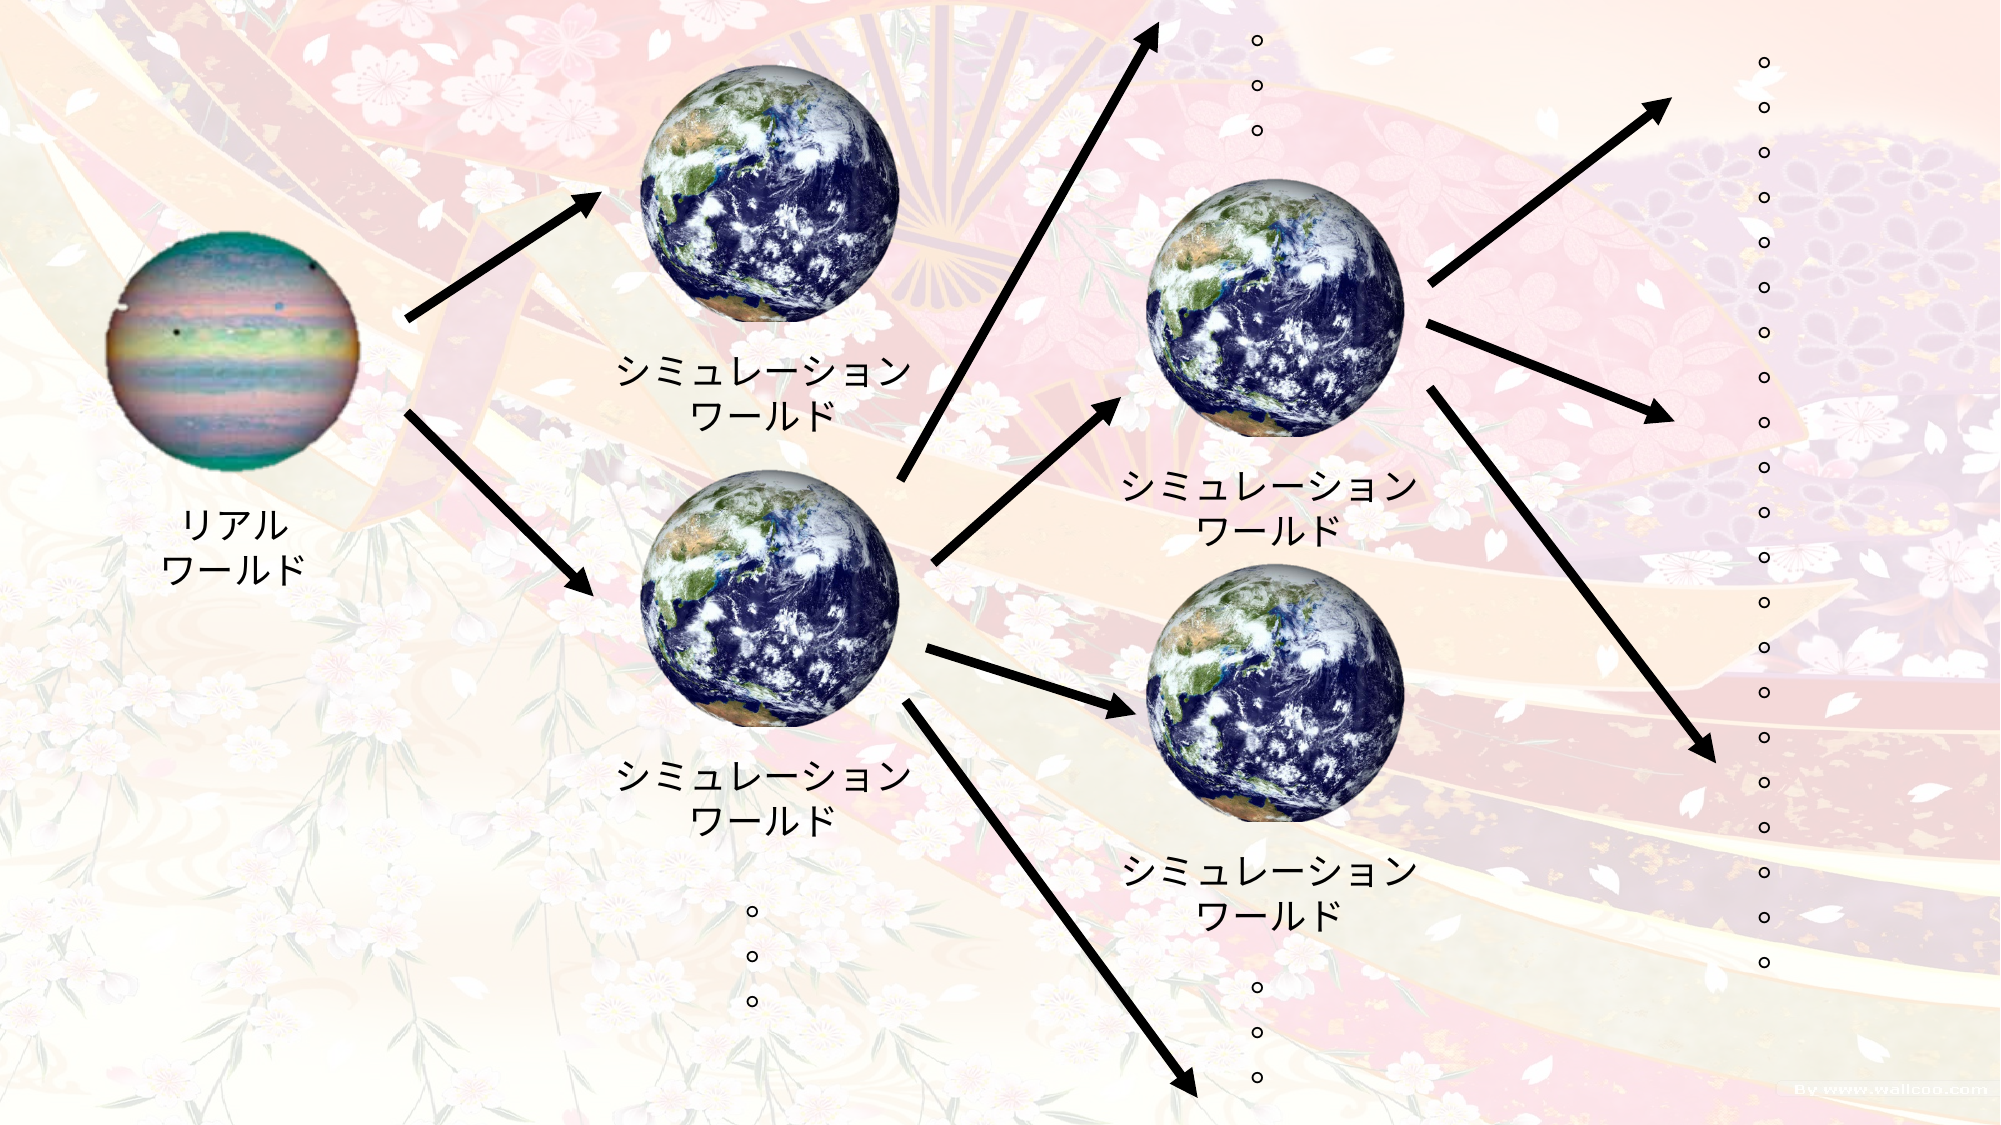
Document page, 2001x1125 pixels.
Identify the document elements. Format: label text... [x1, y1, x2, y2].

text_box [933, 481, 1122, 564]
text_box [564, 447, 964, 852]
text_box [1122, 156, 1469, 541]
text_box 。 。 。 。 。 。 。 。 。 。 。 。 。 。 。 。 。 。 。 。 。 [1743, 21, 1810, 1027]
text_box 。 。 。 [1235, 947, 1303, 1097]
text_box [406, 191, 602, 320]
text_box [564, 42, 900, 447]
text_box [406, 411, 594, 597]
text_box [905, 700, 1198, 1098]
text_box 。 。 。 [730, 870, 798, 1021]
text_box 。 。 。 [1235, 0, 1303, 150]
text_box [900, 21, 1160, 481]
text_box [1429, 387, 1717, 764]
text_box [1427, 323, 1675, 422]
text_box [926, 647, 1137, 700]
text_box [1070, 541, 1469, 947]
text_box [94, 215, 372, 601]
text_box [1429, 97, 1673, 285]
